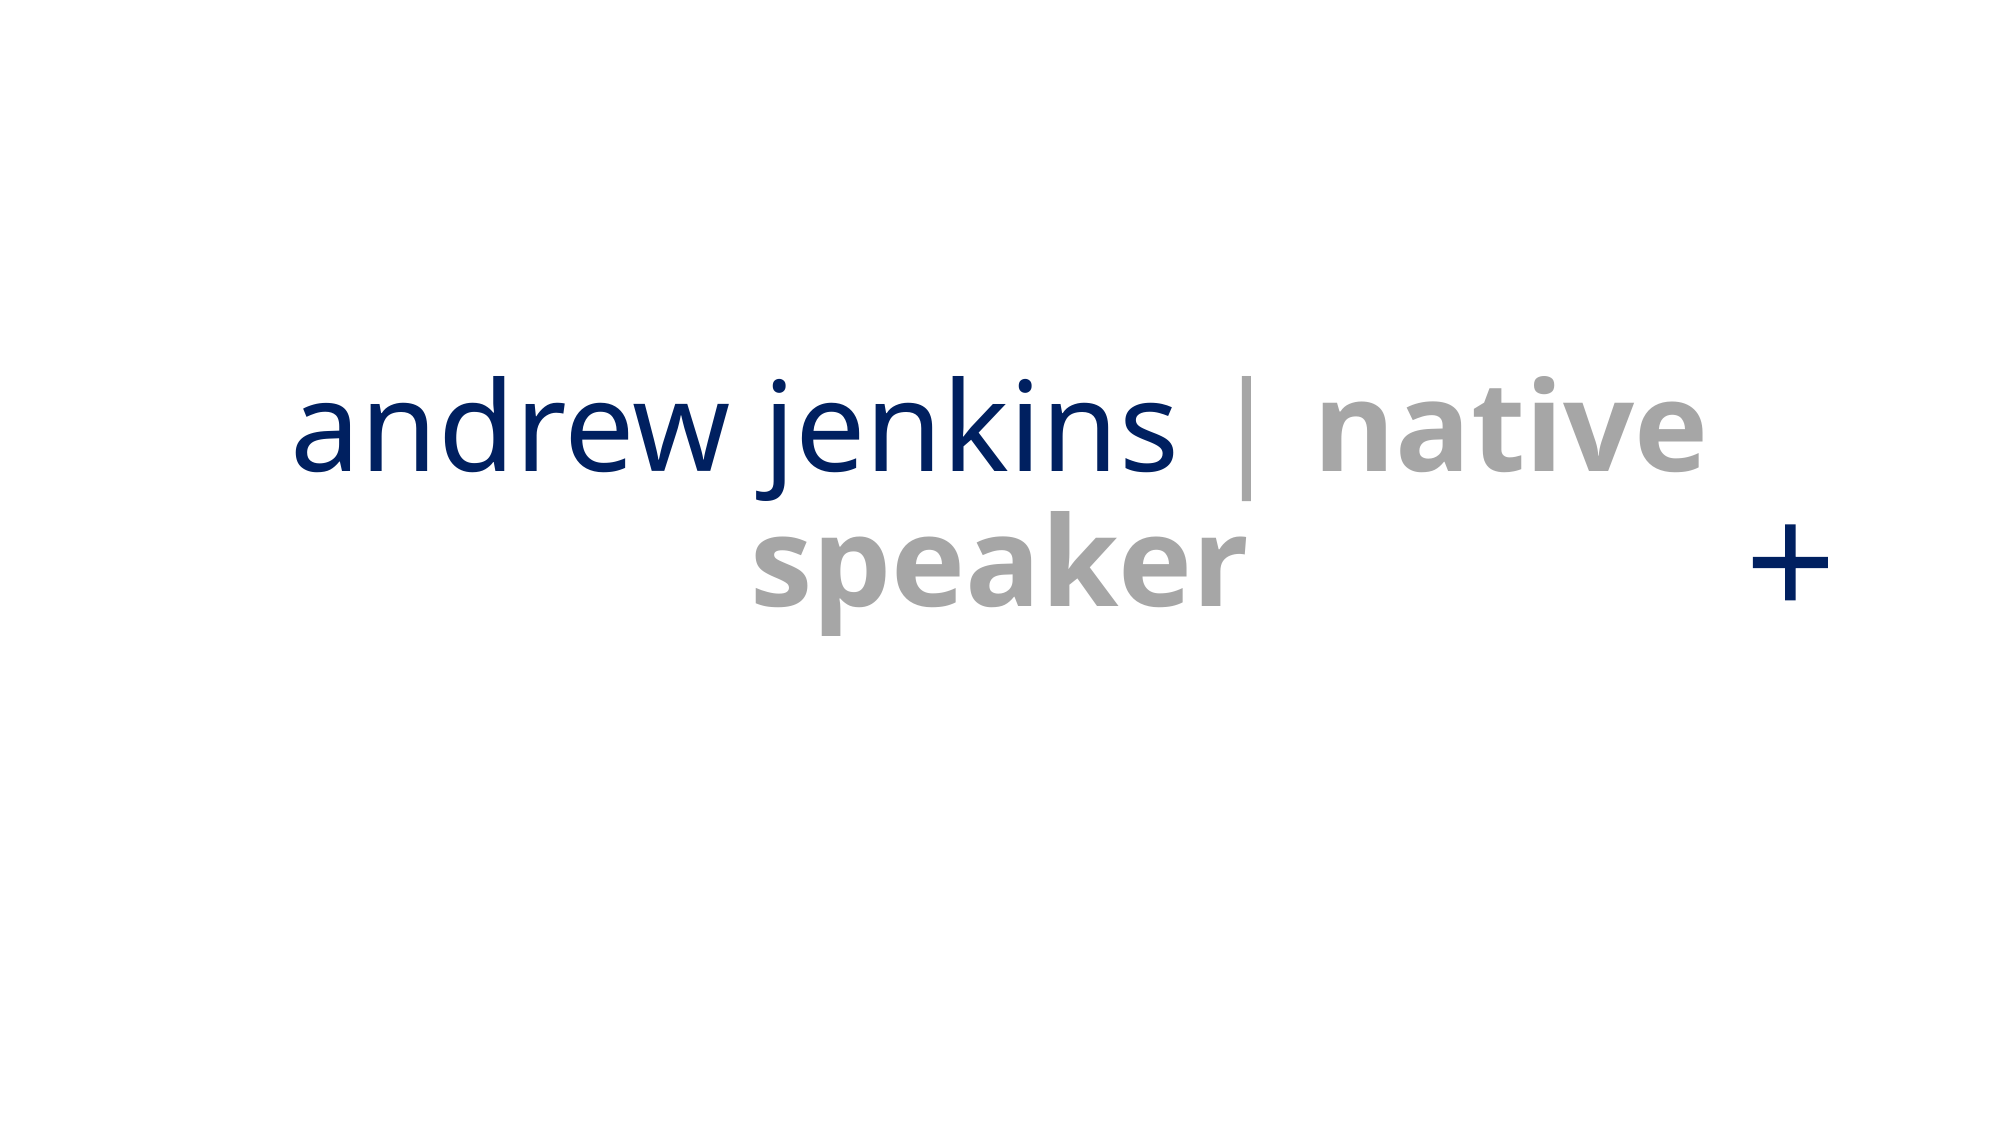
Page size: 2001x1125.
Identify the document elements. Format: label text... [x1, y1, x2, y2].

text_box [1752, 523, 1829, 602]
title andrew jenkins | native speaker [92, 422, 1908, 576]
